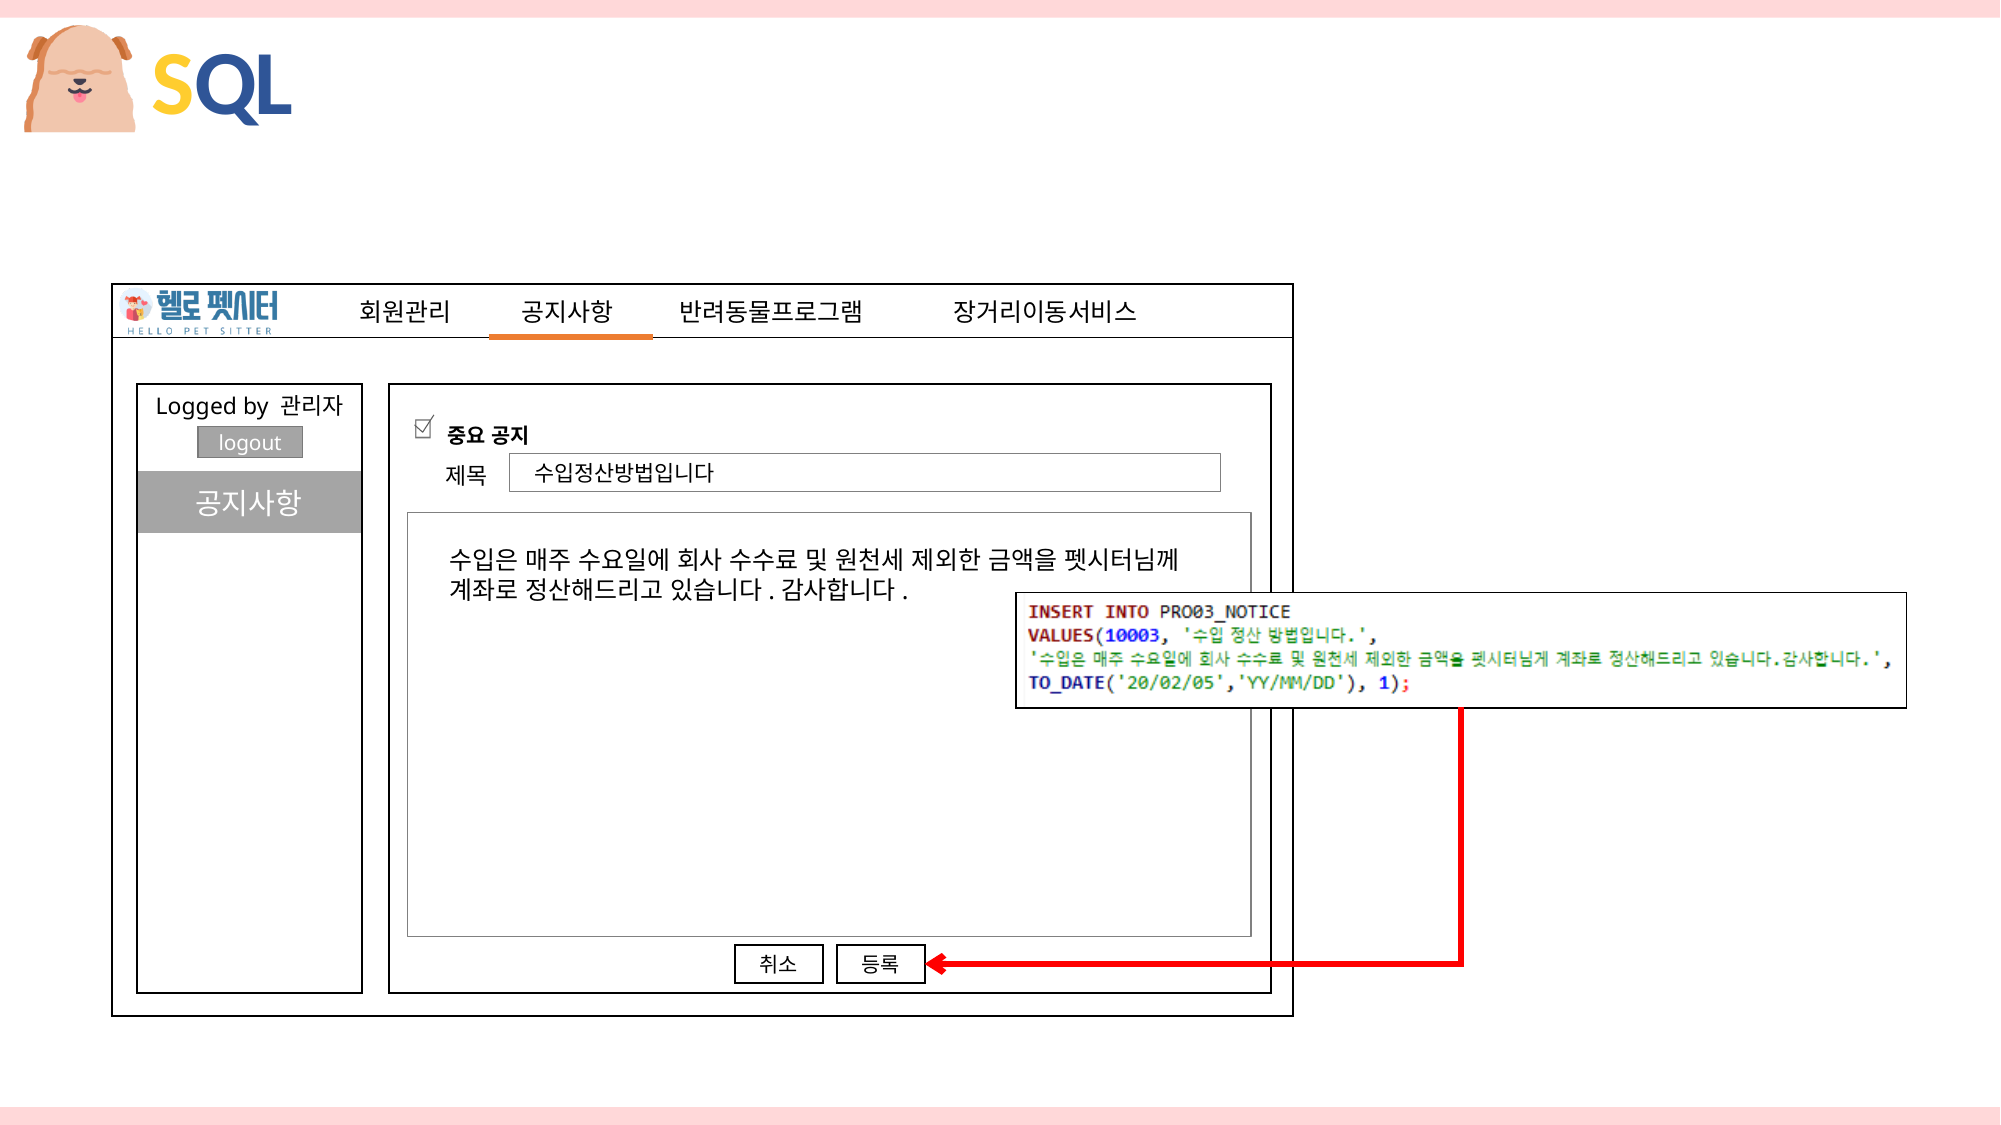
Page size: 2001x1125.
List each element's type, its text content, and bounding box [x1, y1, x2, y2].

text_box [0, 0, 2000, 19]
text_box [111, 283, 1294, 1017]
text_box 장거리이동서비스 [938, 289, 1152, 335]
text_box [388, 383, 1272, 994]
text_box 수입은 매주 수요일에 회사 수수료 및 원천세 제외한 금액을 펫시터님께 계좌로 정산해드리고 있습니다.감사합니다. [434, 537, 1221, 613]
text_box 반려동물프로그램 [664, 289, 899, 335]
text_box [1064, 567, 1322, 1104]
text_box [407, 512, 1252, 937]
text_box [735, 944, 925, 983]
text_box SQL [137, 15, 307, 140]
text_box [136, 383, 363, 994]
picture [20, 19, 139, 138]
text_box [0, 1106, 2000, 1125]
picture [1016, 593, 1064, 708]
text_box 회원관리 [345, 289, 467, 335]
text_box 공지사항 [507, 289, 629, 334]
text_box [438, 453, 1221, 493]
picture [414, 418, 432, 440]
picture [1322, 593, 1906, 708]
text_box 중요 공지 [433, 402, 571, 455]
picture [111, 284, 286, 338]
